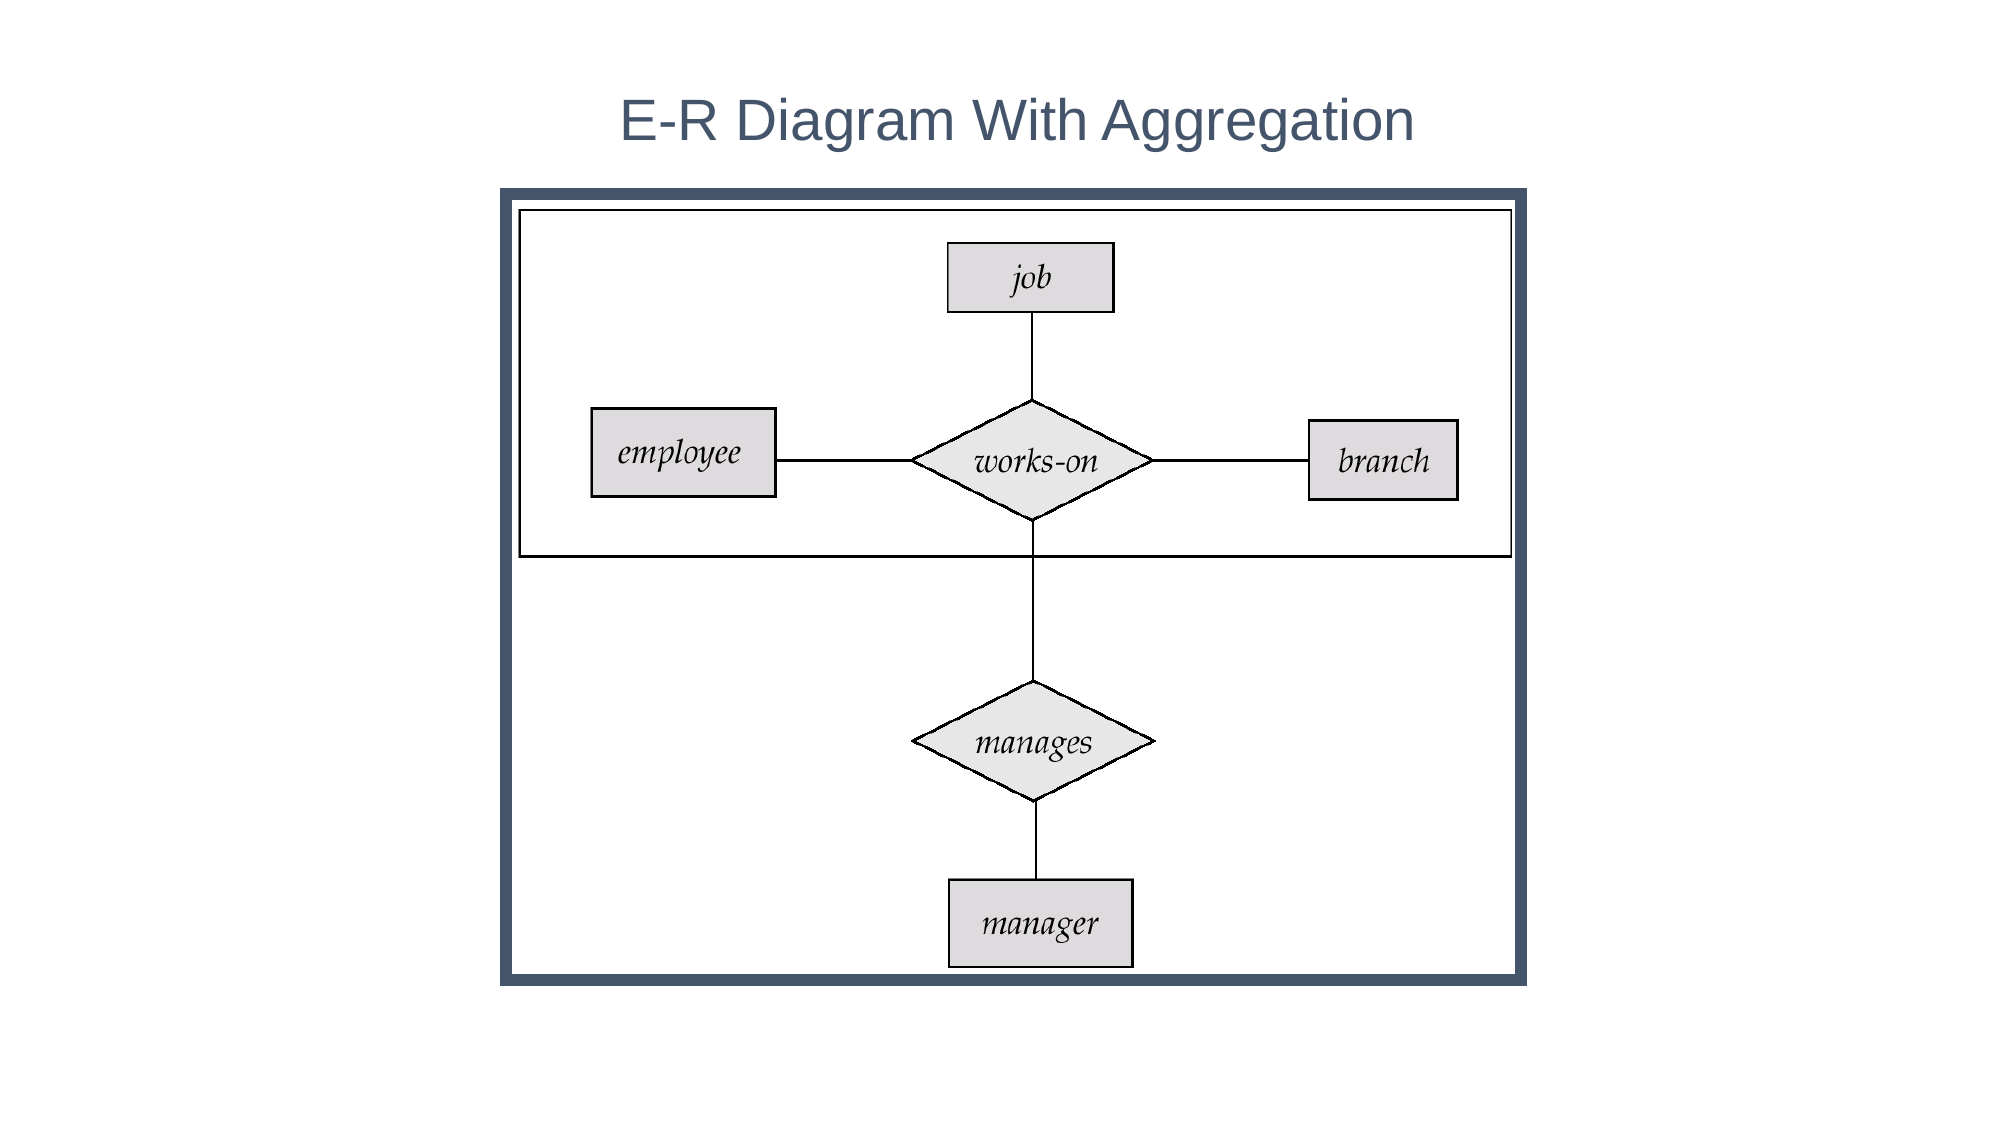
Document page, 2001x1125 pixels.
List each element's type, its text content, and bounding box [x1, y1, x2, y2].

picture [512, 199, 1515, 974]
text_box E-R Diagram With Aggregation [604, 75, 1433, 160]
